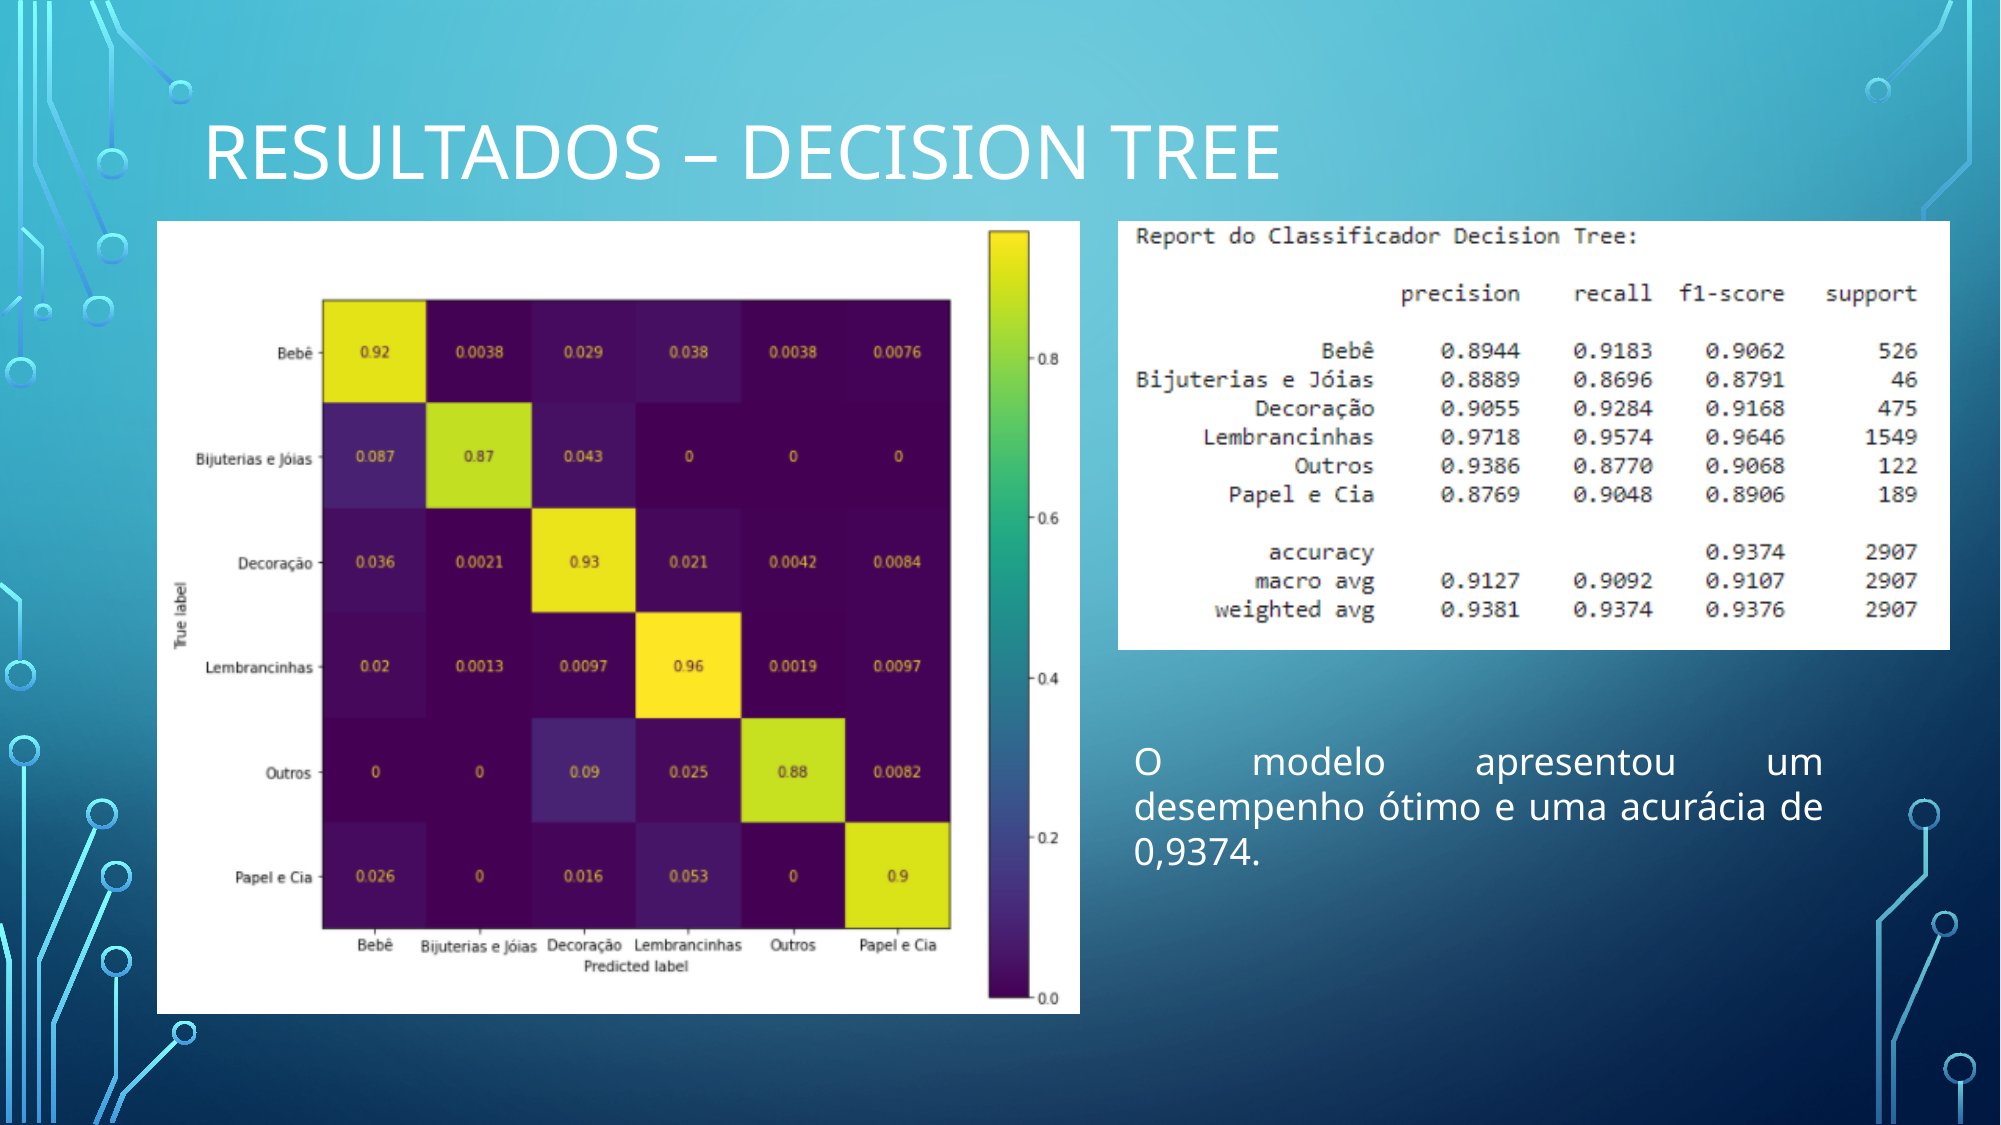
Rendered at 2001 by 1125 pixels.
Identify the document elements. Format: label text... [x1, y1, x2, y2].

picture [1118, 221, 1950, 650]
title Resultados – decision tree [187, 33, 1813, 277]
picture [157, 221, 1080, 1014]
text_box O modelo apresentou um desempenho ótimo e uma acurácia de 0,9374. [1118, 731, 1839, 881]
